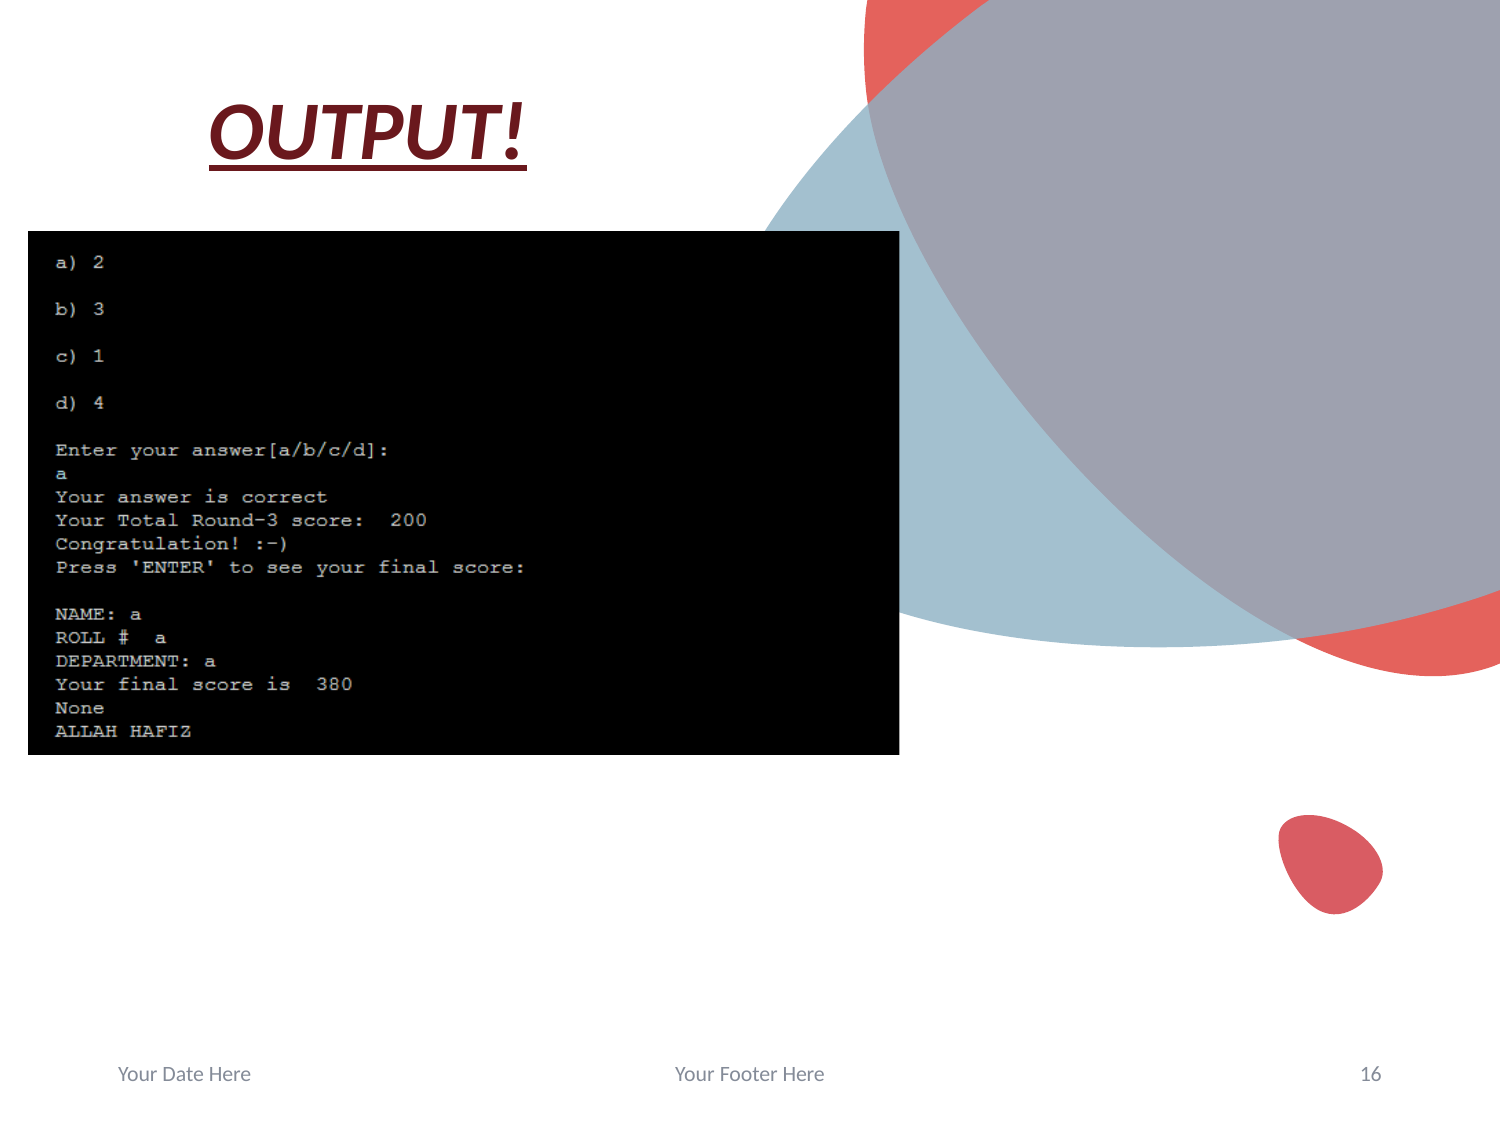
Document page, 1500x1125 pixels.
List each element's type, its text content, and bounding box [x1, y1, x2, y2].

slide_number Your Date Here [103, 1042, 441, 1103]
picture [27, 231, 900, 755]
slide_number 16 [1059, 1042, 1397, 1103]
footer Your Footer Here [496, 1042, 1004, 1103]
text_box OUTPUT! [193, 70, 635, 186]
